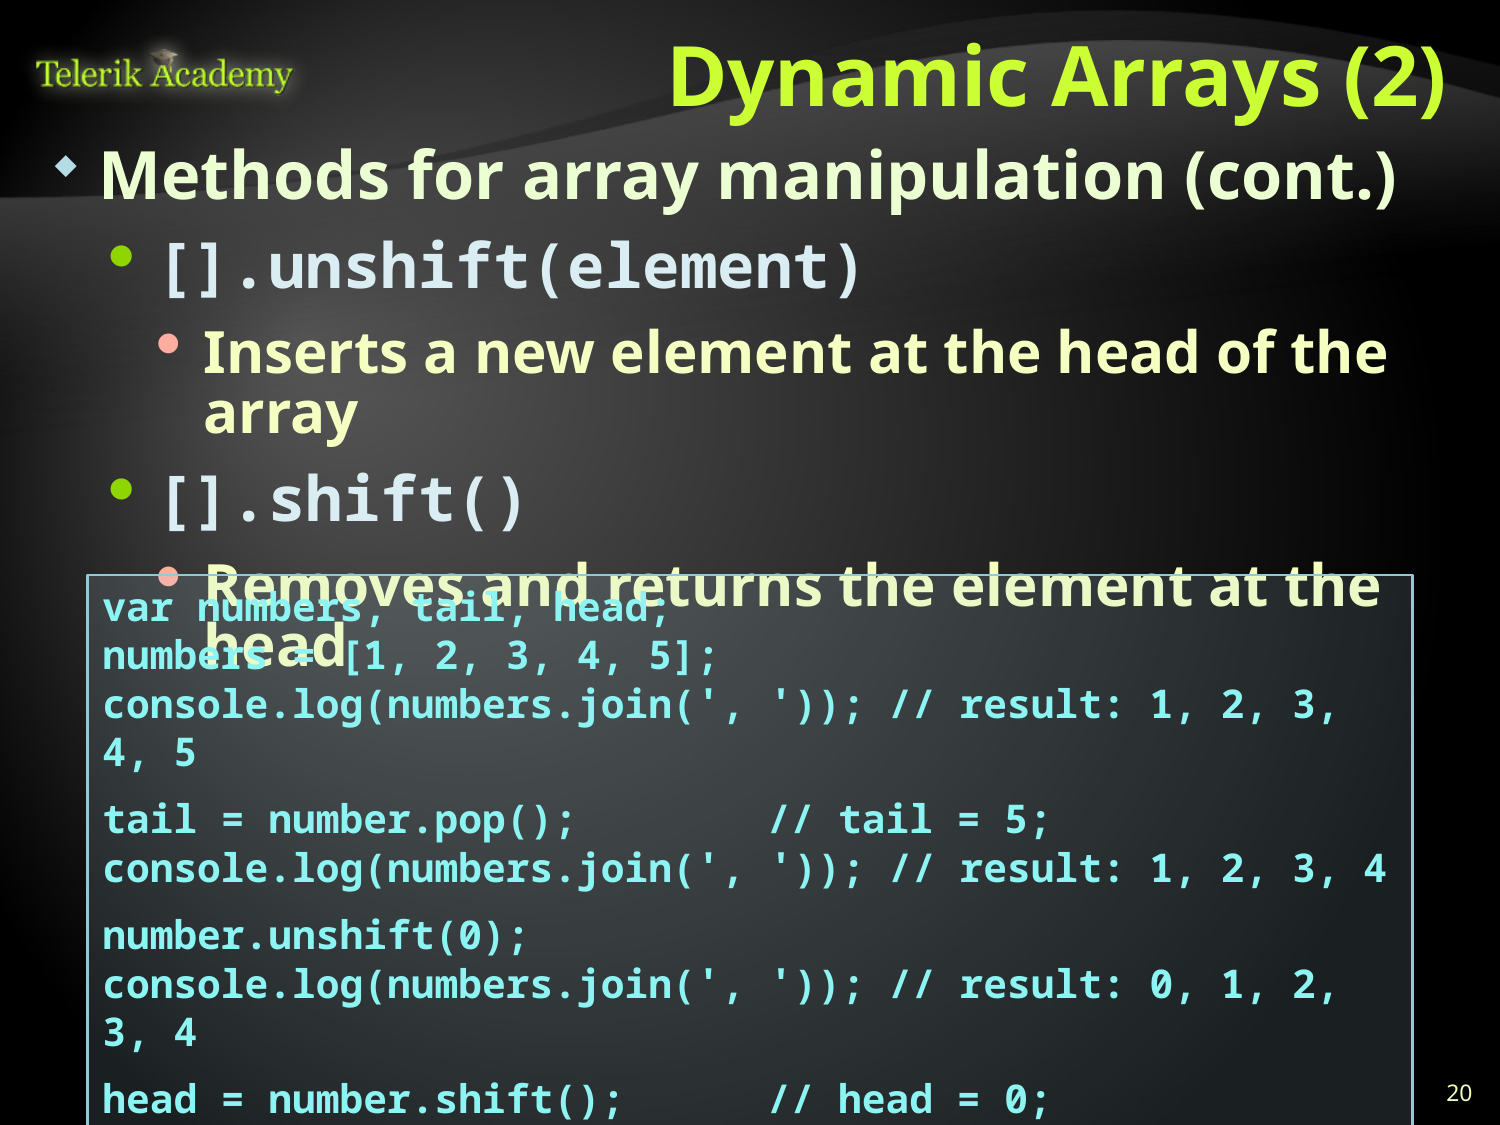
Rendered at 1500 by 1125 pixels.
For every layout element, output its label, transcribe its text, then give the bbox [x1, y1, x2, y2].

text_box var numbers, tail, head; numbers = [1, 2, 3, 4, 5]; console.log(numbers.join(', ')); // result: 1, 2, 3, 4, 5 tail = number.pop(); // tail = 5; console.log(numbers.join(', ')); // result: 1, 2, 3, 4 number.unshift(0); console.log(numbers.join(', ')); // result: 0, 1, 2, 3, 4 head = number.shift(); // head = 0; console.log(numbers.join(', ')); // result: 1|2|3|4 [87, 574, 1413, 1125]
list Methods for array manipulation (cont.) [].unshift(element) Inserts a new element at the head of the array [].shift() Removes and returns the element at the head [37, 137, 1463, 575]
slide_number 20 [1413, 1074, 1488, 1113]
title Dynamic Arrays (2) [300, 12, 1463, 137]
picture [24, 37, 300, 108]
picture [0, 0, 1500, 1125]
